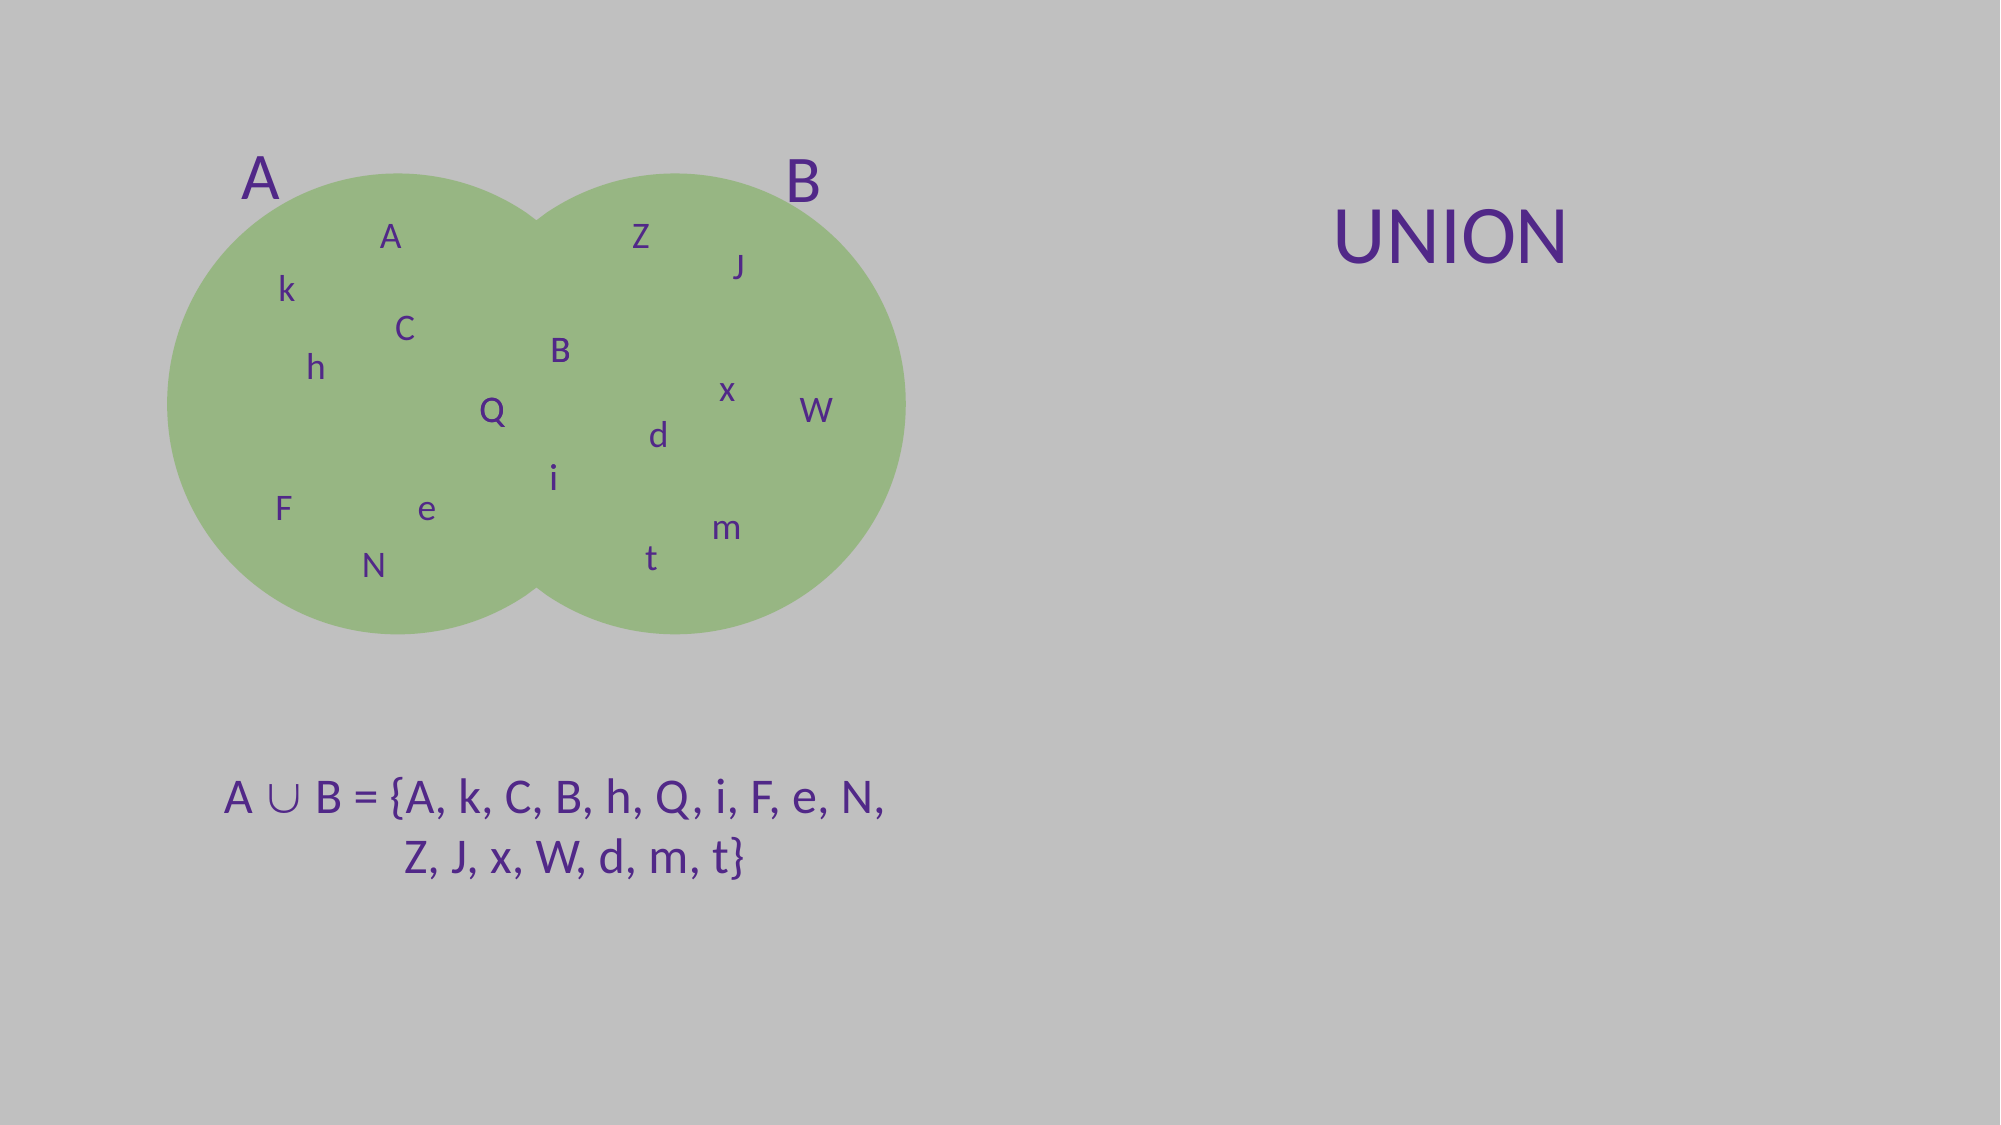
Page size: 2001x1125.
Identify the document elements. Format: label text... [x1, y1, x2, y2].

text_box F [260, 475, 308, 536]
text_box e [402, 475, 452, 536]
text_box h [291, 334, 341, 395]
text_box t [630, 525, 673, 586]
text_box k [263, 256, 311, 316]
text_box [167, 173, 906, 635]
text_box x [704, 356, 751, 416]
text_box B [770, 128, 837, 224]
text_box Q [464, 377, 520, 438]
text_box Z [617, 204, 665, 264]
text_box B [535, 317, 586, 377]
text_box N [347, 532, 401, 592]
text_box d [633, 402, 684, 463]
text_box A [365, 204, 417, 264]
text_box J [717, 234, 760, 295]
text_box m [696, 495, 757, 555]
text_box A [226, 125, 295, 221]
text_box i [534, 445, 573, 506]
text_box UNION [1318, 173, 1585, 289]
text_box C [380, 296, 426, 356]
text_box A  B = {A, k, C, B, h, Q, i, F, e, N, Z, J, x, W, d, m, t} [209, 755, 913, 891]
text_box W [784, 377, 848, 438]
